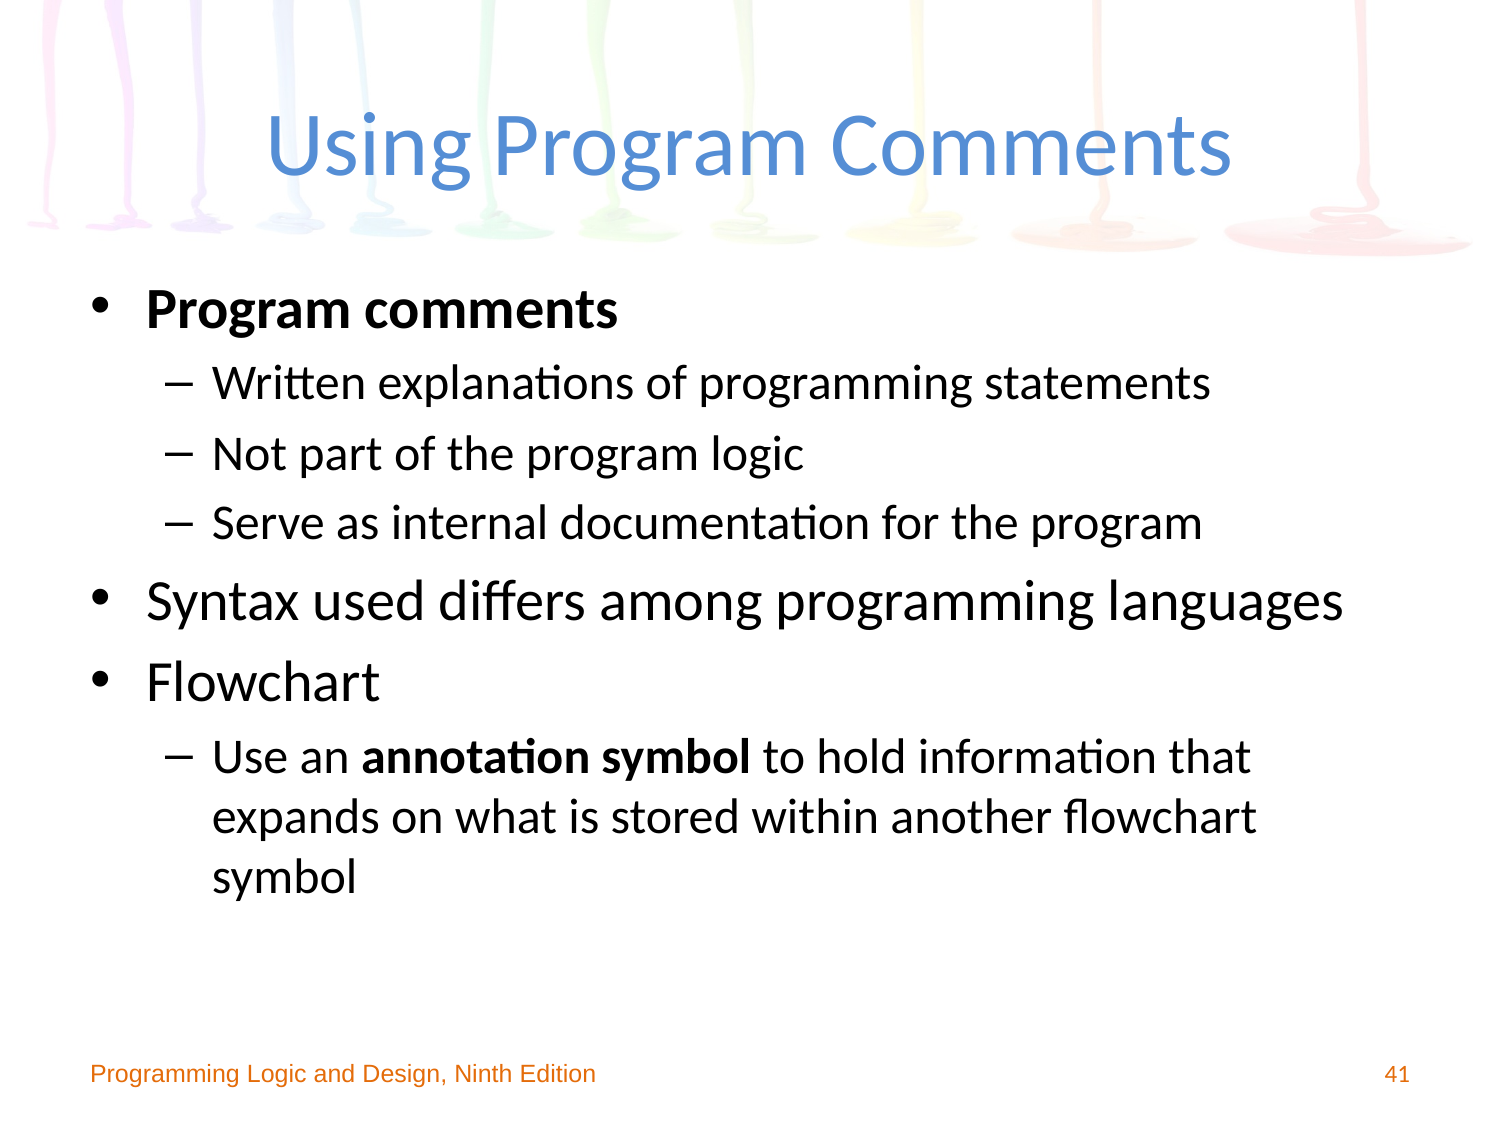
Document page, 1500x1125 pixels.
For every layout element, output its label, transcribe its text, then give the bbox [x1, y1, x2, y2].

picture [0, 0, 1500, 263]
list Program comments Written explanations of programming statements Not part of the program logic Serve as internal documentation for the program Syntax used differs among programming languages Flowchart Use an annotation symbol to hold information that expands on what is stored within another flowchart symbol [74, 262, 1426, 1006]
slide_number 41 [1074, 1042, 1425, 1103]
title Using Program Comments [74, 44, 1426, 233]
footer Programming Logic and Design, Ninth Edition [75, 1042, 988, 1103]
